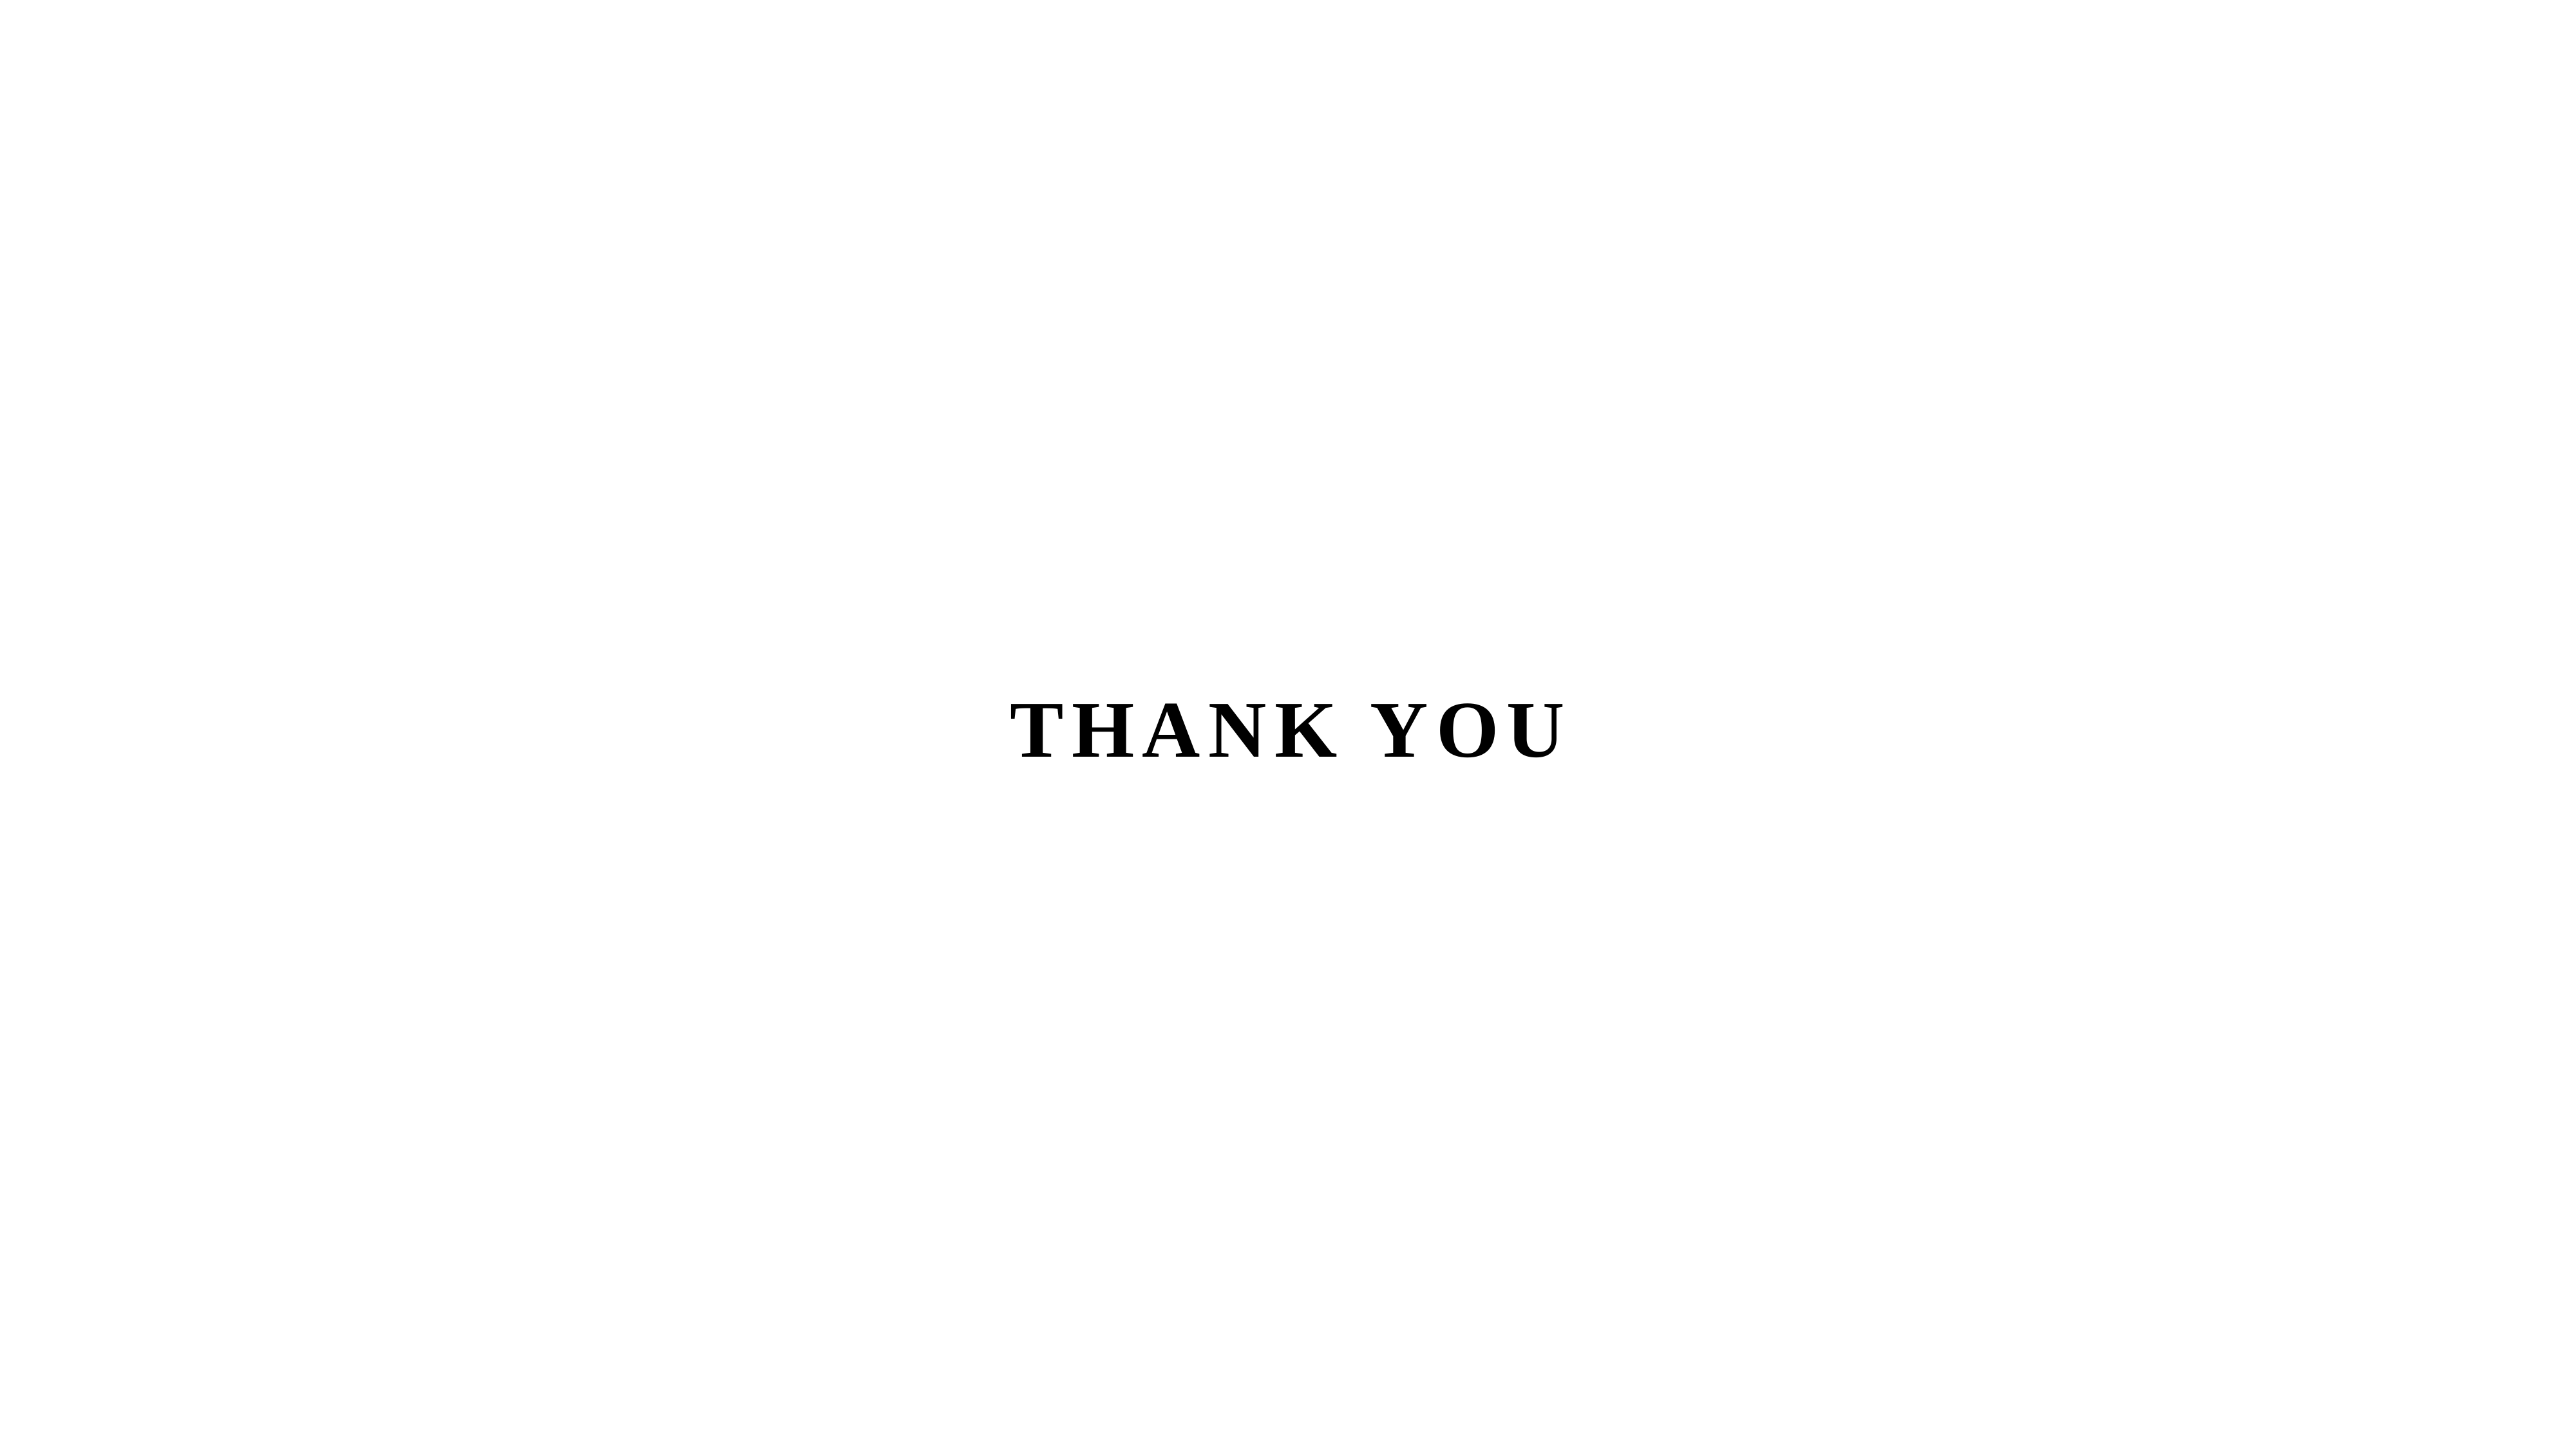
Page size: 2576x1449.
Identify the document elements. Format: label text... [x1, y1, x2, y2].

title Thank you [996, 670, 1580, 779]
